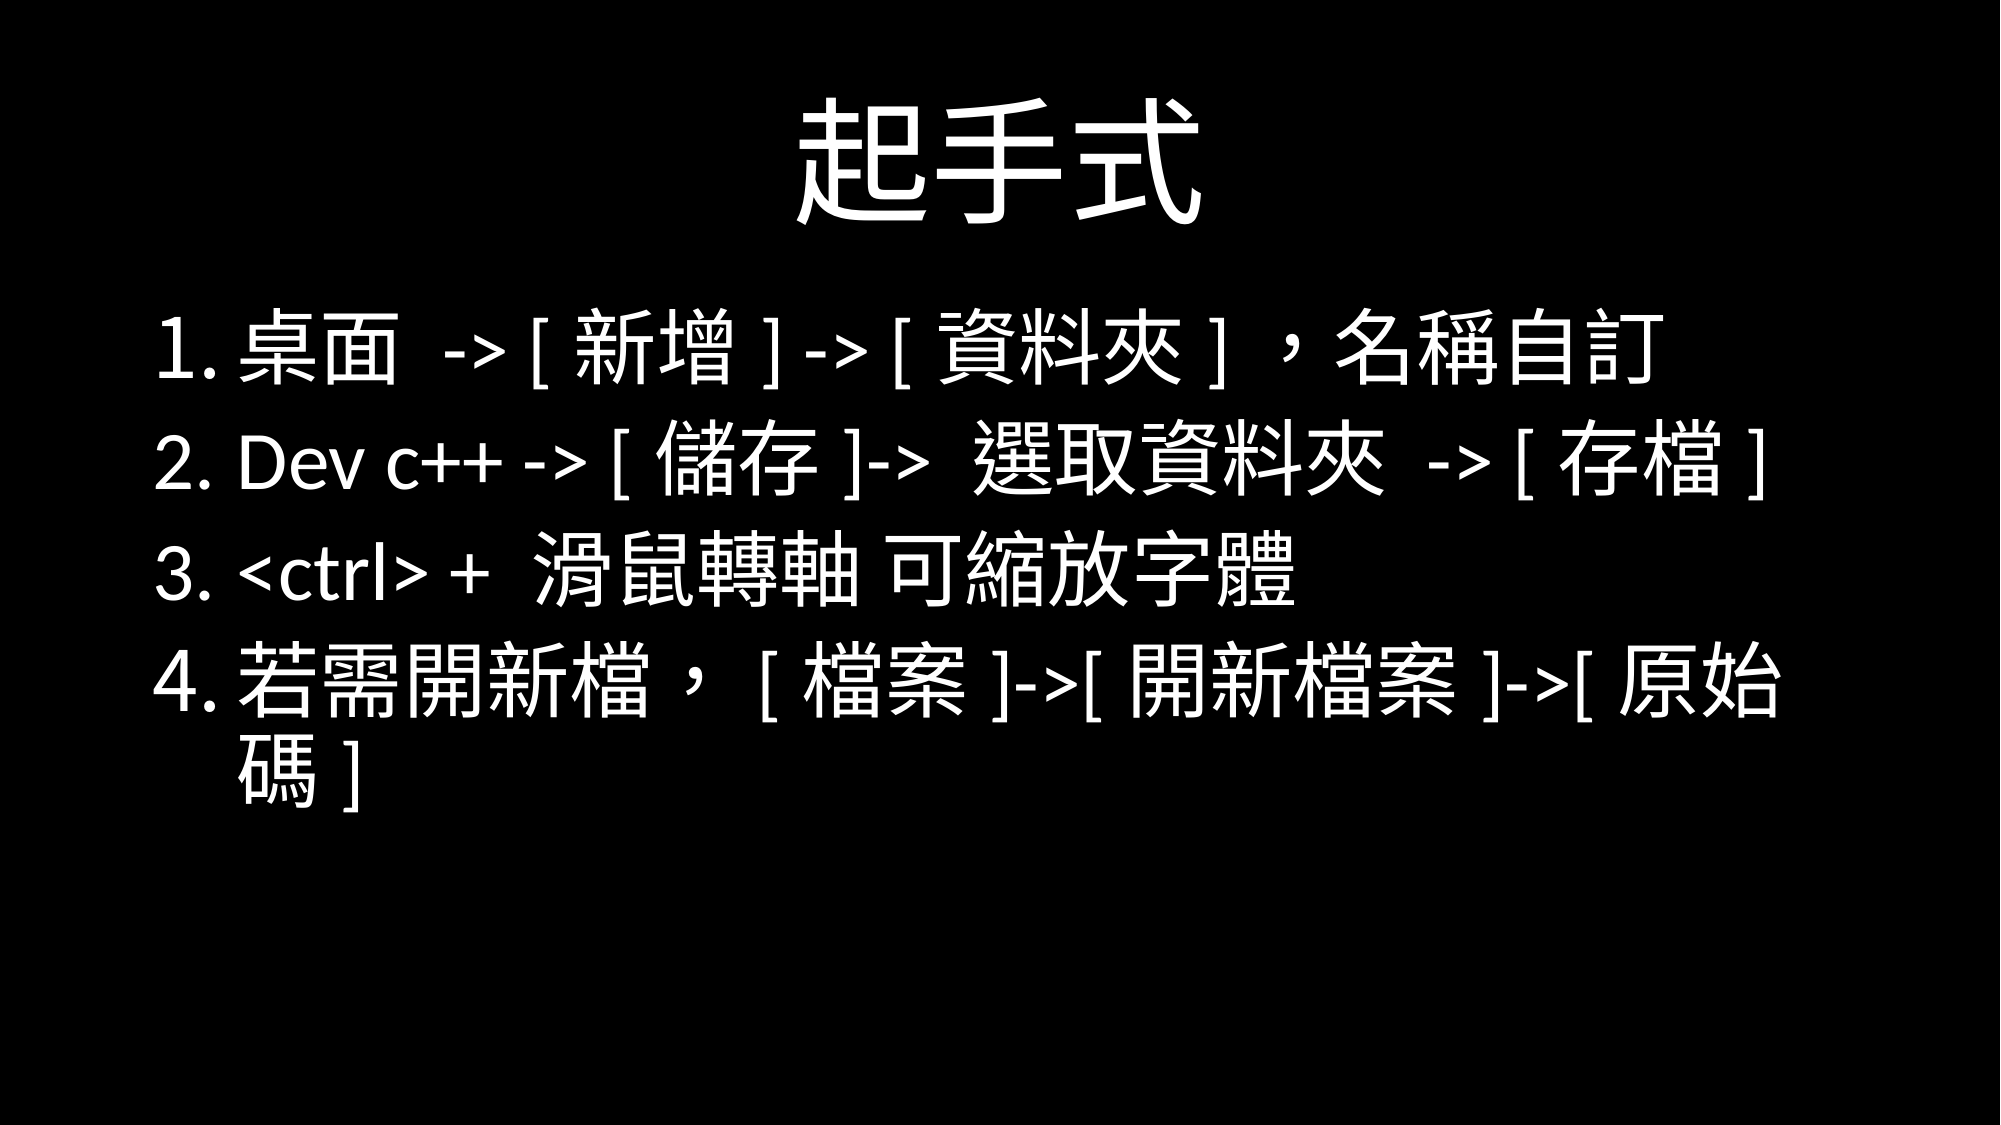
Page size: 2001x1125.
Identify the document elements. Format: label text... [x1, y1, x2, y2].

title 起手式 [137, 59, 1863, 278]
list 桌面 -> [新增] -> [資料夾]，名稱自訂 Dev c++ -> [儲存]-> 選取資料夾 -> [存檔] <ctrl> + 滑鼠轉軸 可縮放字體 若需開新檔，[檔案]->[開新檔案]->[原始碼] [137, 299, 1863, 1014]
